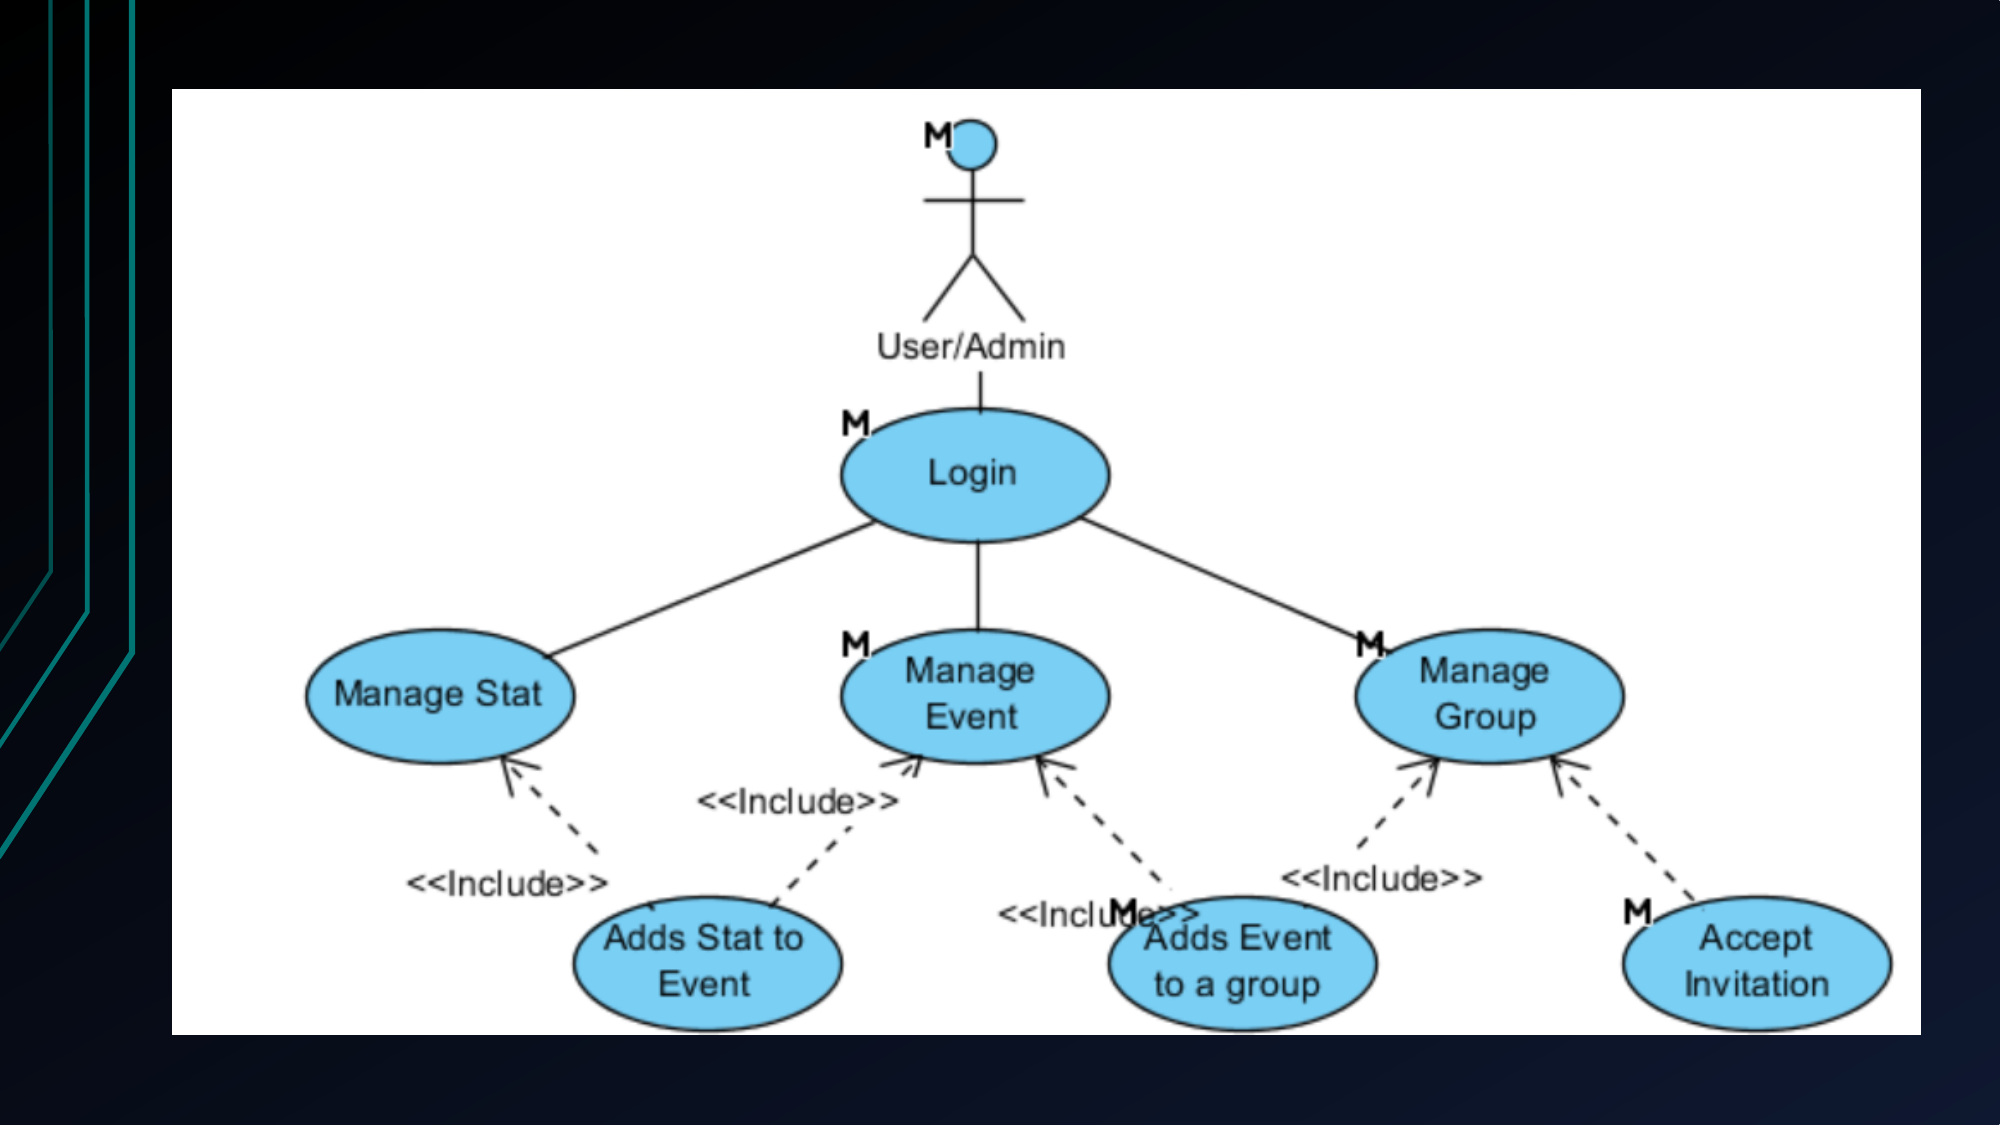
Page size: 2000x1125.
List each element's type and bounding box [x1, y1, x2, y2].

picture [172, 89, 1921, 1036]
